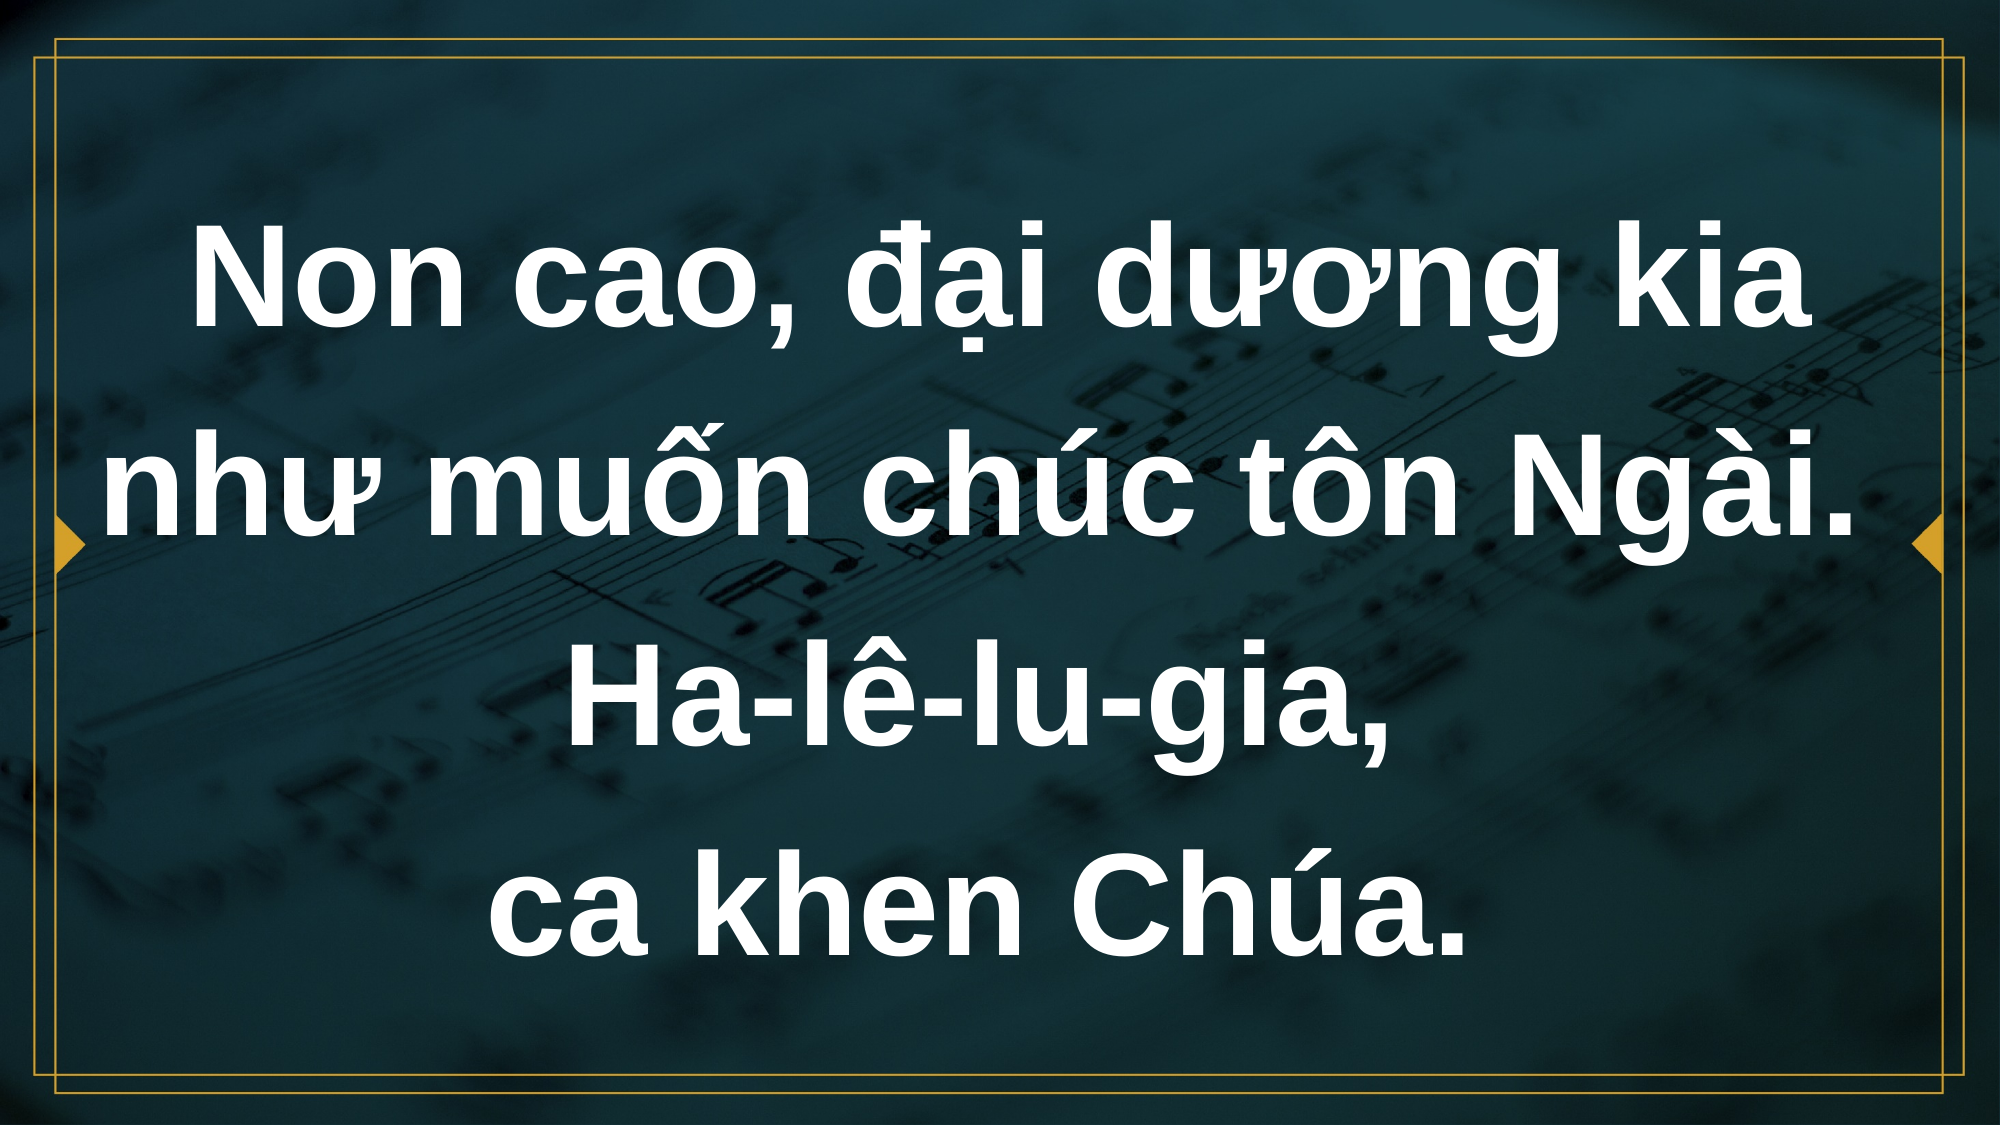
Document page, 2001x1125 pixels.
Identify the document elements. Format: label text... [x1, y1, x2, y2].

picture [0, 0, 2000, 1125]
title Non cao, đại dương kia như muốn chúc tôn Ngài. Ha-lê-lu-gia, ca khen Chúa. [55, 53, 1945, 1077]
